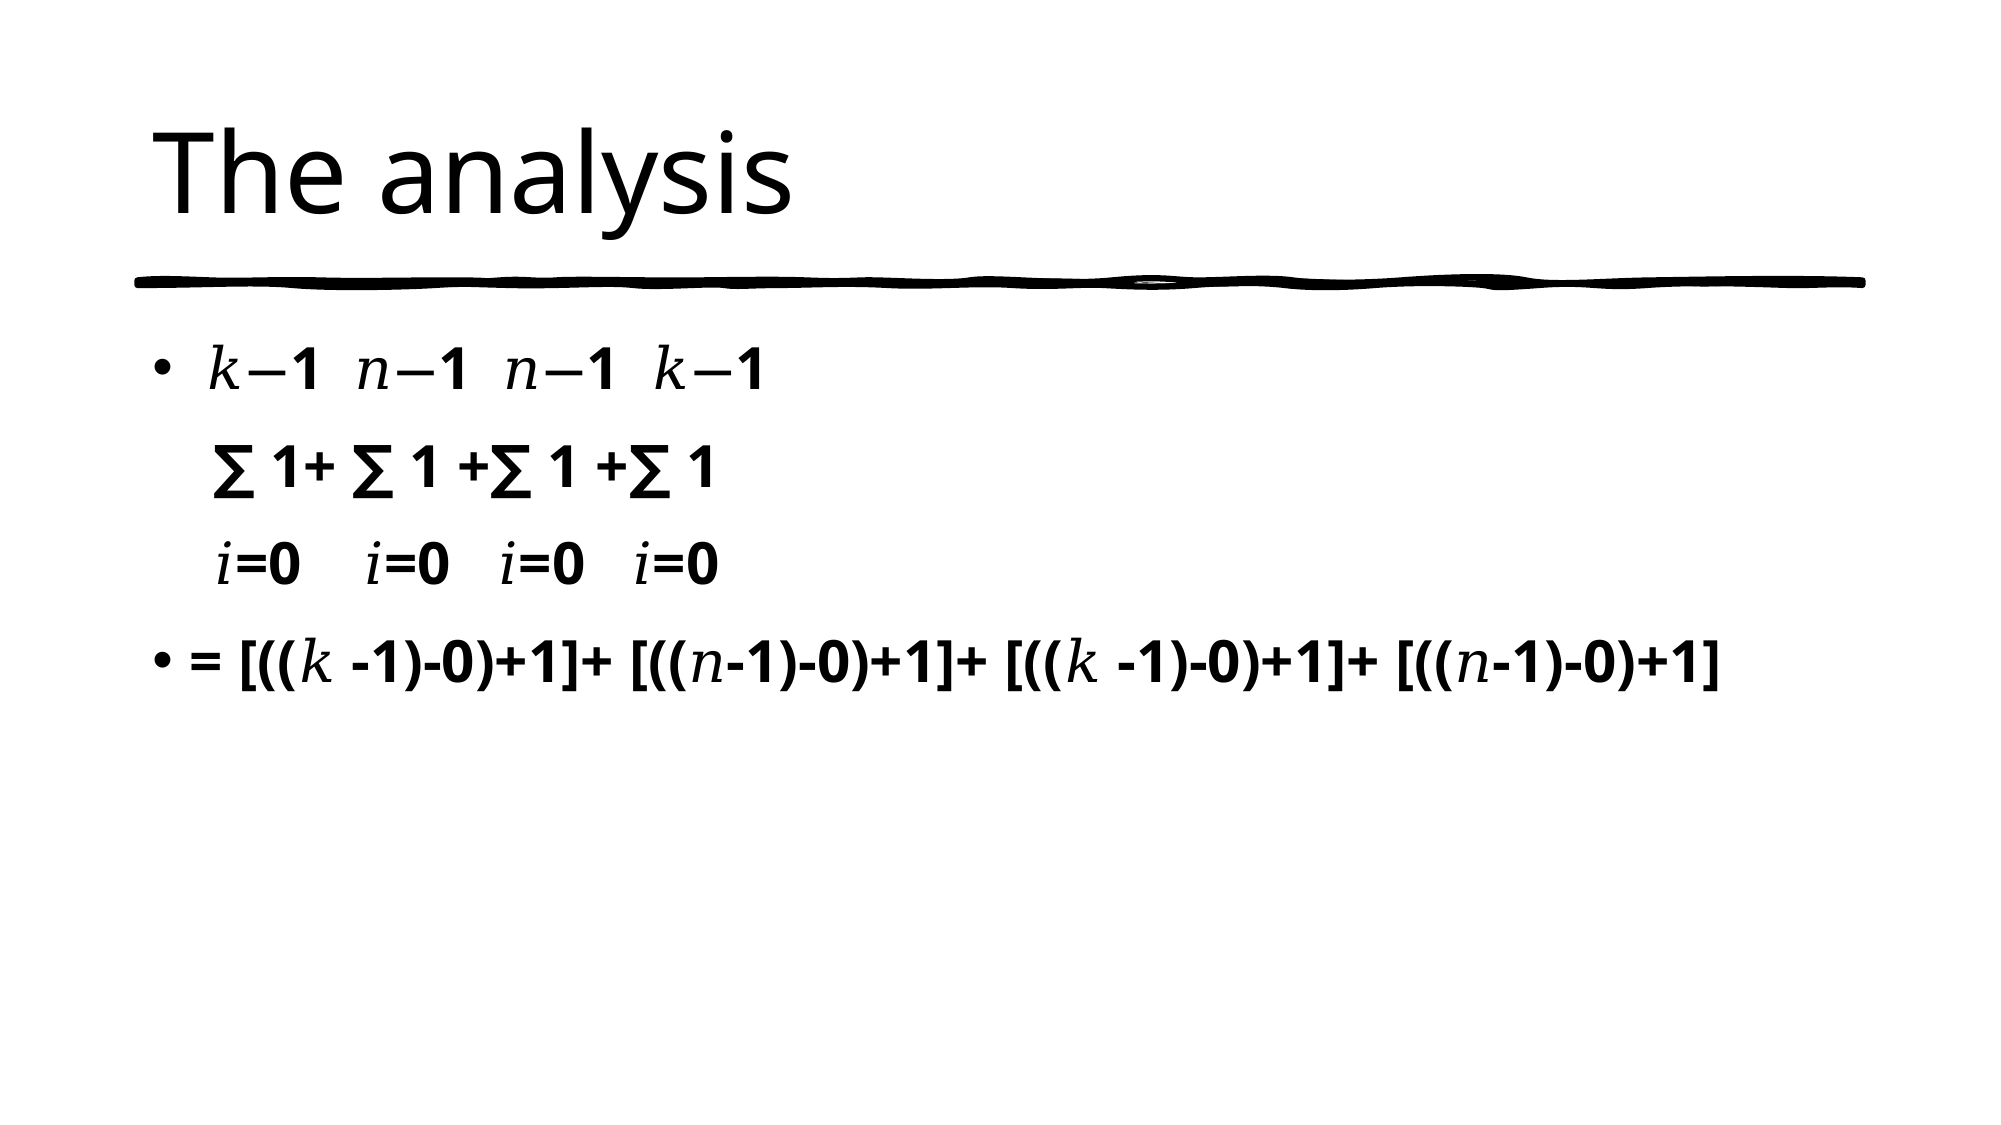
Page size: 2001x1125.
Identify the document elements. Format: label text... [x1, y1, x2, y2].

title The analysis [137, 59, 1863, 278]
list 𝑘−1 𝑛−1 𝑛−1 𝑘−1 ∑ 1+ ∑ 1 +∑ 1 +∑ 1 𝑖=0 𝑖=0 𝑖=0 𝑖=0 = [((𝑘 -1)-0)+1]+ [((𝑛-1)-0)+1]+ [((𝑘 -1)-0)+1]+ [((𝑛-1)-0)+1] [137, 316, 1863, 1014]
